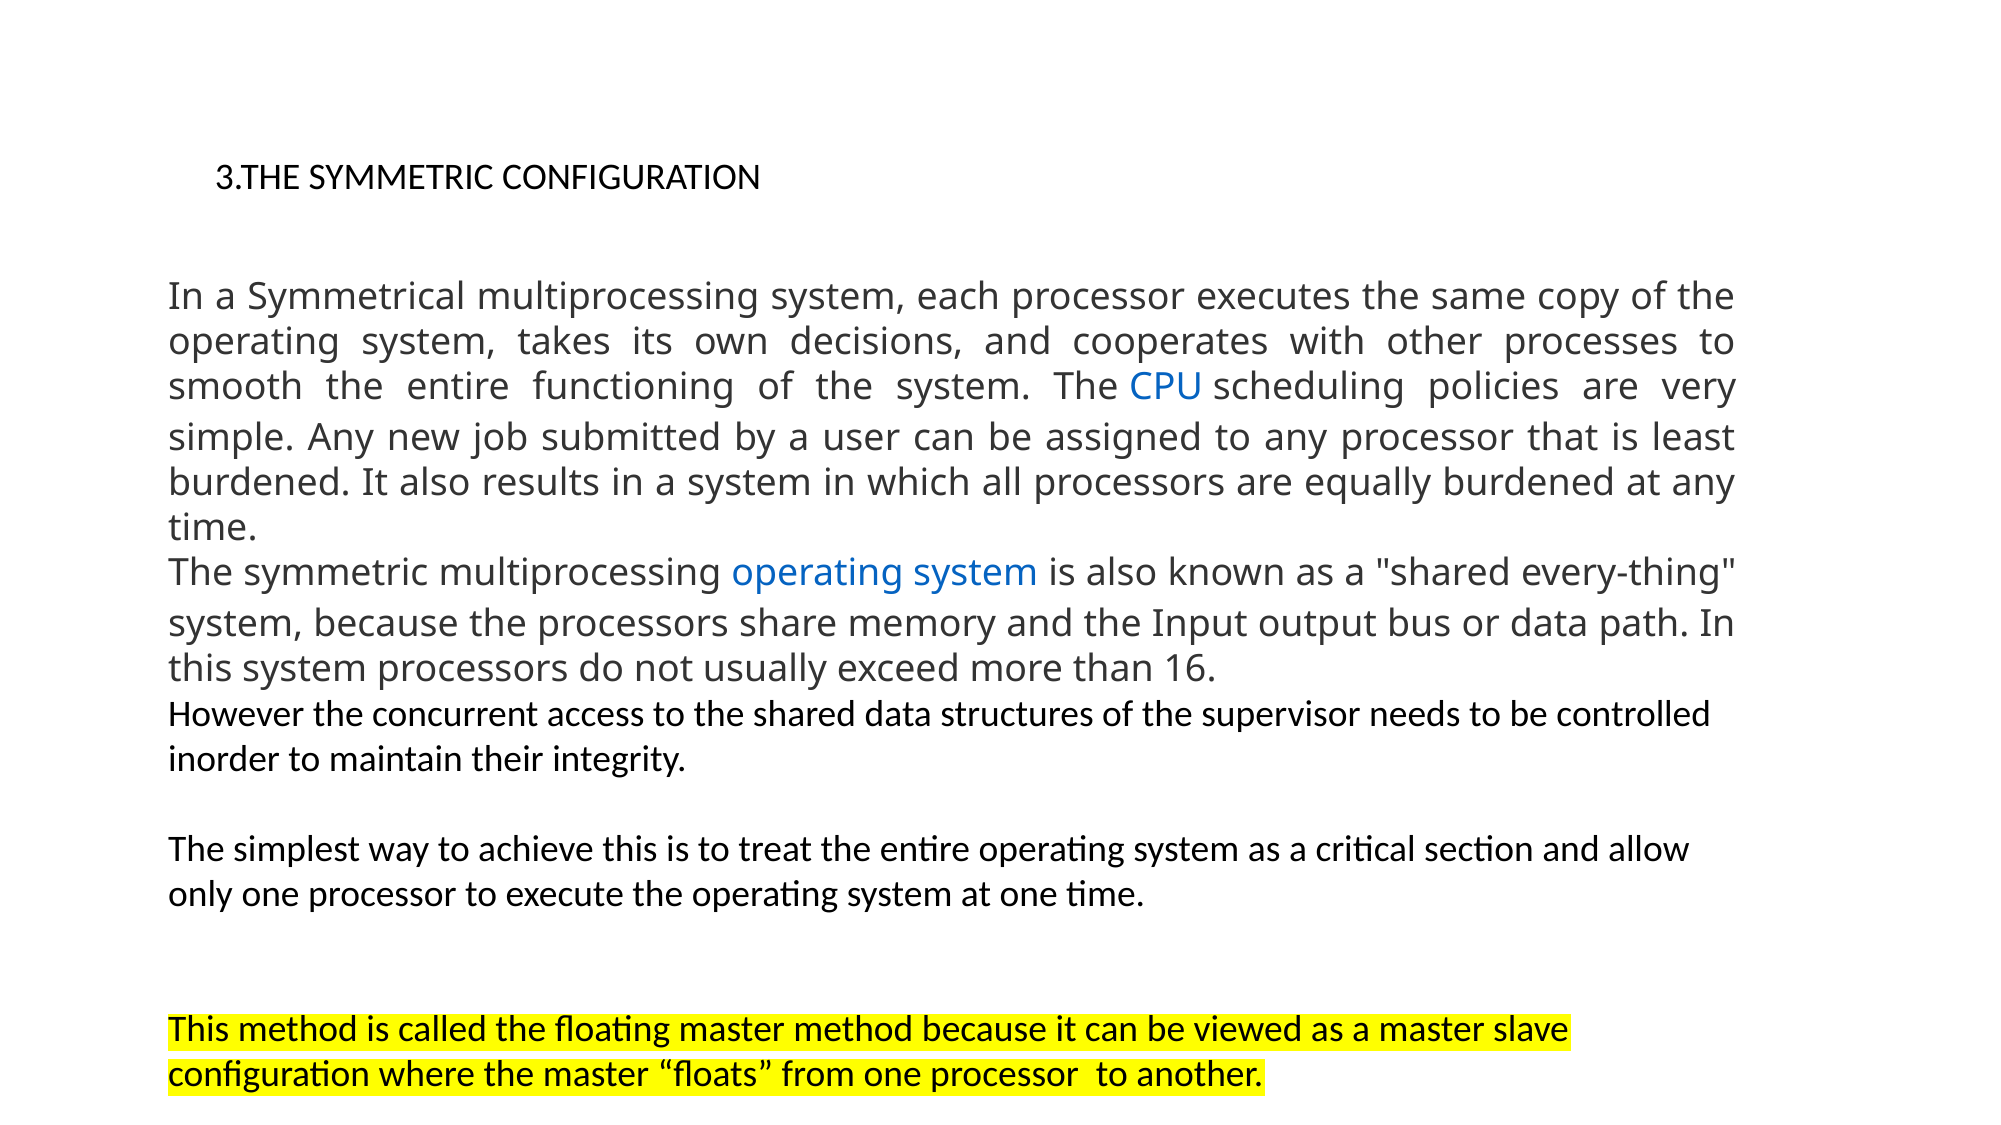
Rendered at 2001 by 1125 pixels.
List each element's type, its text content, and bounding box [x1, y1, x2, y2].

text_box 3.THE SYMMETRIC CONFIGURATION [199, 144, 1674, 205]
text_box In a Symmetrical multiprocessing system, each processor executes the same copy of the operating system, takes its own decisions, and cooperates with other processes to smooth the entire functioning of the system. The CPU scheduling policies are very simple. Any new job submitted by a user can be assigned to any processor that is least burdened. It also results in a system in which all processors are equally burdened at any time. The symmetric multiprocessing operating system is also known as a "shared every-thing" system, because the processors share memory and the Input output bus or data path. In this system processors do not usually exceed more than 16. However the concurrent access to the shared data structures of the supervisor needs to be controlled inorder to maintain their integrity. The simplest way to achieve this is to treat the entire operating system as a critical section and allow only one processor to execute the operating system at one time. This method is called the floating master method because it can be viewed as a master slave configuration where the master “floats” from one processor to another. [153, 264, 1752, 1102]
